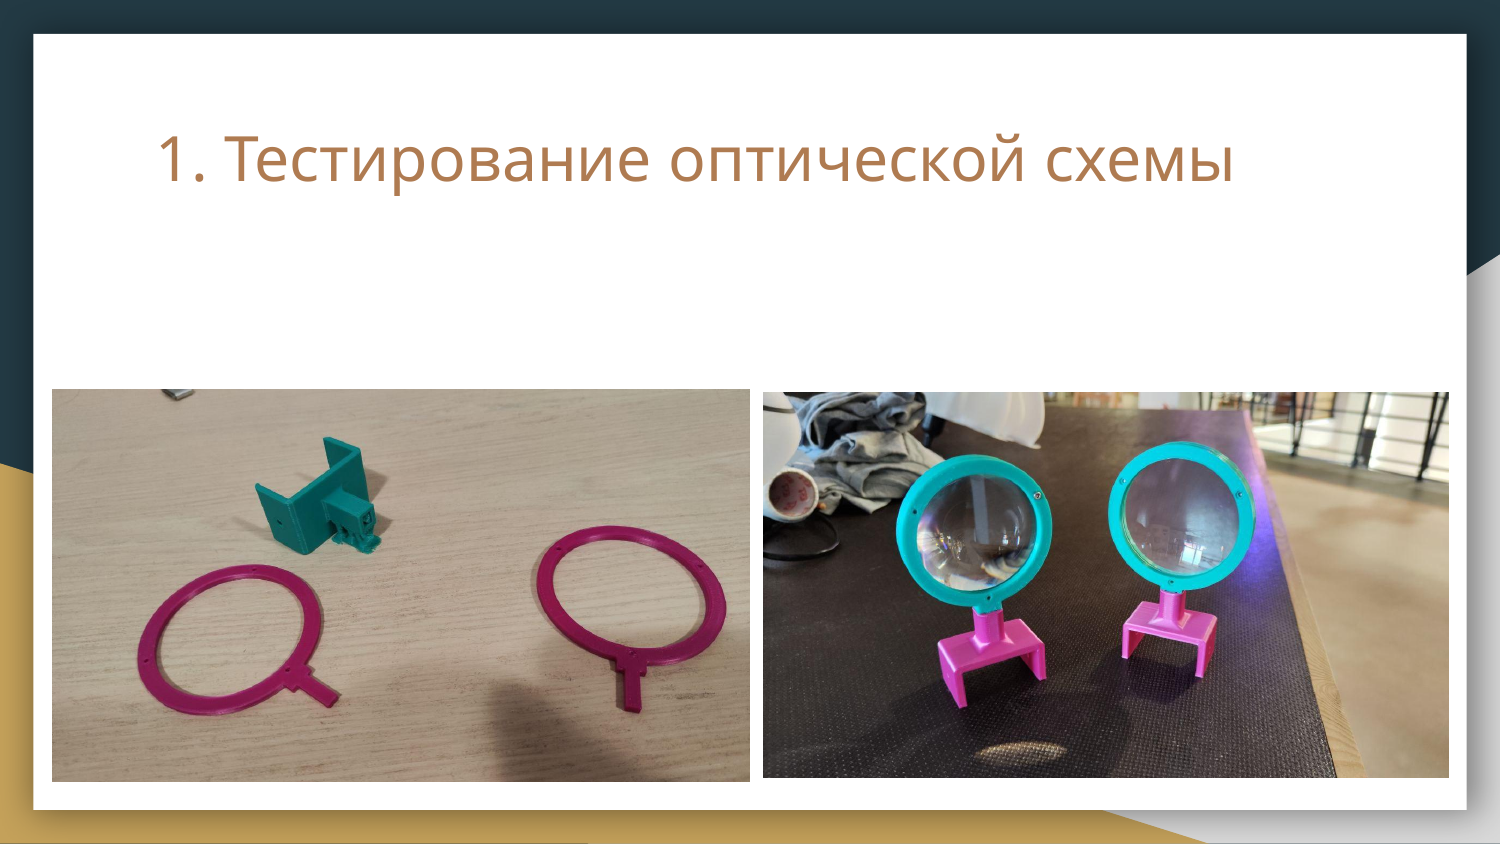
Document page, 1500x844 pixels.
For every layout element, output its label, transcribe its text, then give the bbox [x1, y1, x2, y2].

title Тестирование оптической схемы [134, 99, 1366, 217]
picture [763, 392, 1450, 779]
picture [52, 388, 751, 782]
